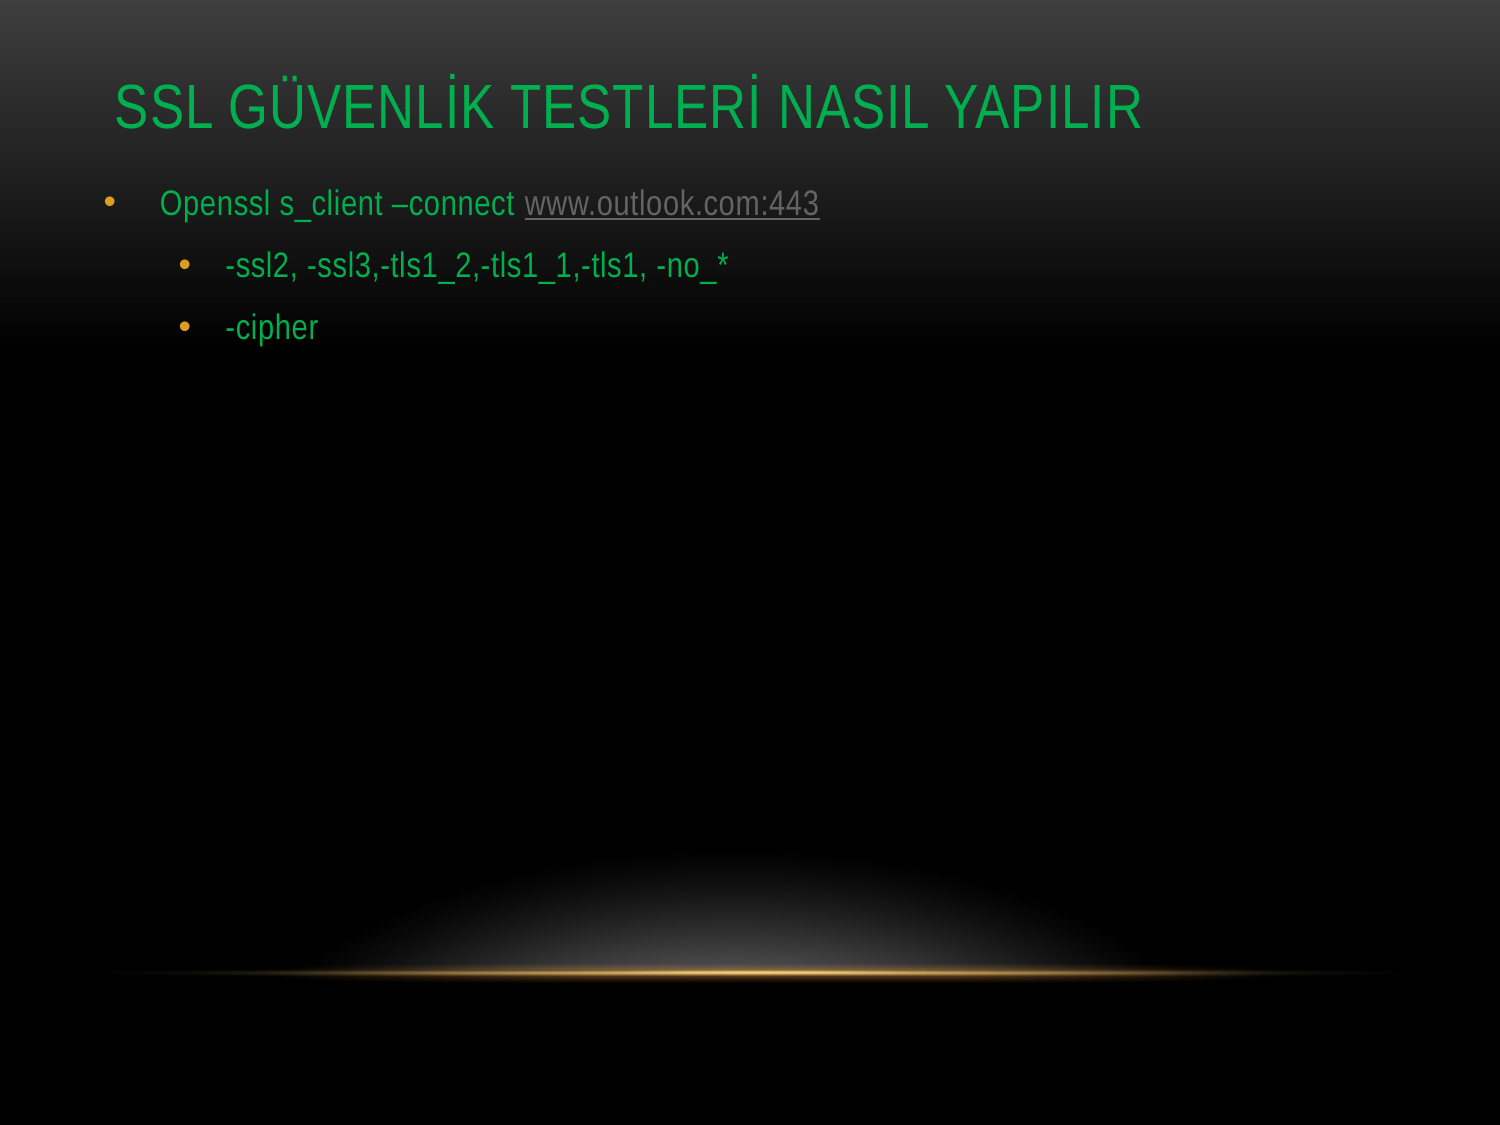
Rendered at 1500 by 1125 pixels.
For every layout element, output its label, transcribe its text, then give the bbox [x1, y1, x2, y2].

list Openssl s_client –connect www.outlook.com:443 -ssl2, -ssl3,-tls1_2,-tls1_1,-tls1, -no_* -cipher [88, 172, 1389, 953]
title SSL GüvENLİK TESTLERİ NASIL YAPILIR [99, 45, 1400, 149]
picture [0, 0, 1500, 1125]
